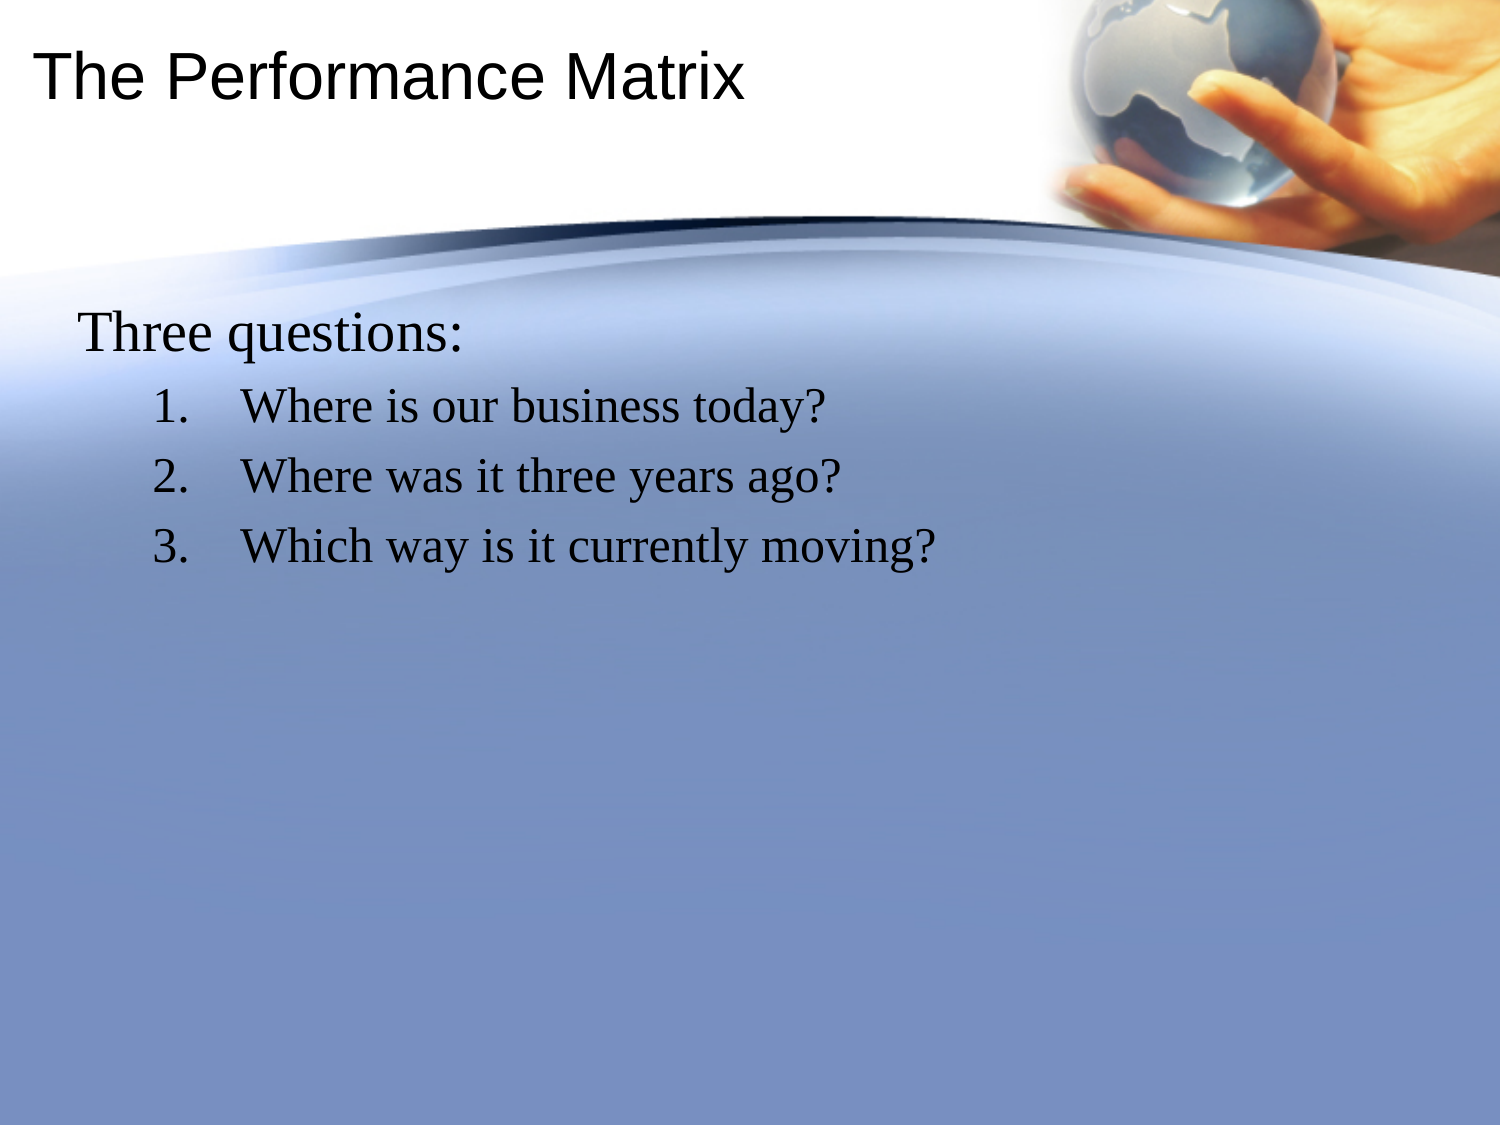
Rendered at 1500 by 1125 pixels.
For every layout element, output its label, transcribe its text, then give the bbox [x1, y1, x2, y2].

list Three questions: Where is our business today? Where was it three years ago? Which way is it currently moving? [62, 284, 1438, 1023]
title The Performance Matrix [16, 24, 1068, 213]
picture [0, 0, 1500, 1125]
